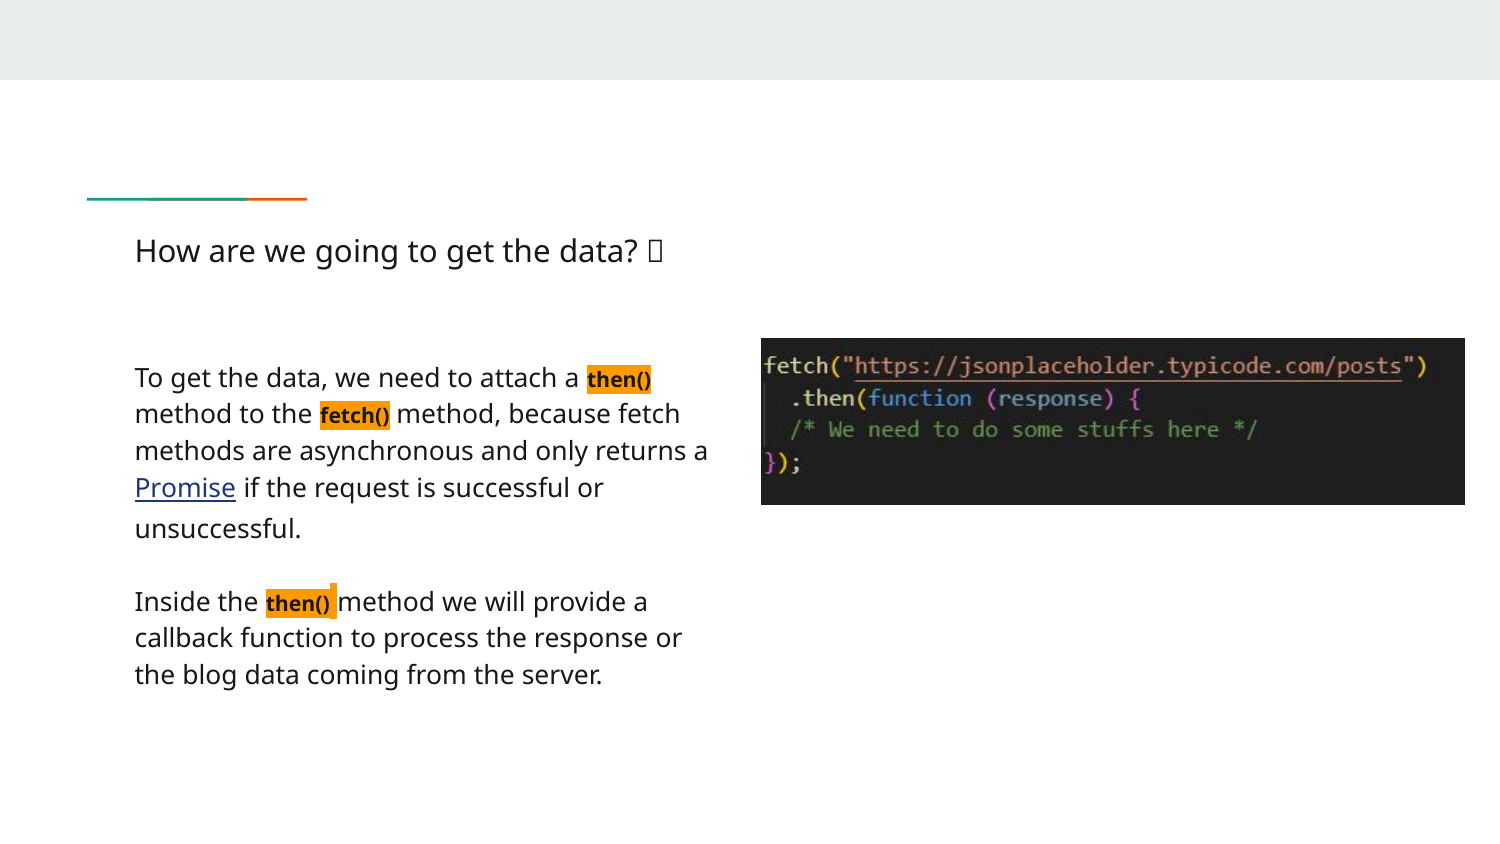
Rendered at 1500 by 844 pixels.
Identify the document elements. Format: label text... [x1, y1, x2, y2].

title How are we going to get the data? 🤔 [119, 216, 1381, 305]
list To get the data, we need to attach a then() method to the fetch() method, because fetch methods are asynchronous and only returns a Promise if the request is successful or unsuccessful. Inside the then() method we will provide a callback function to process the response or the blog data coming from the server. [119, 341, 739, 712]
picture [761, 338, 1466, 506]
